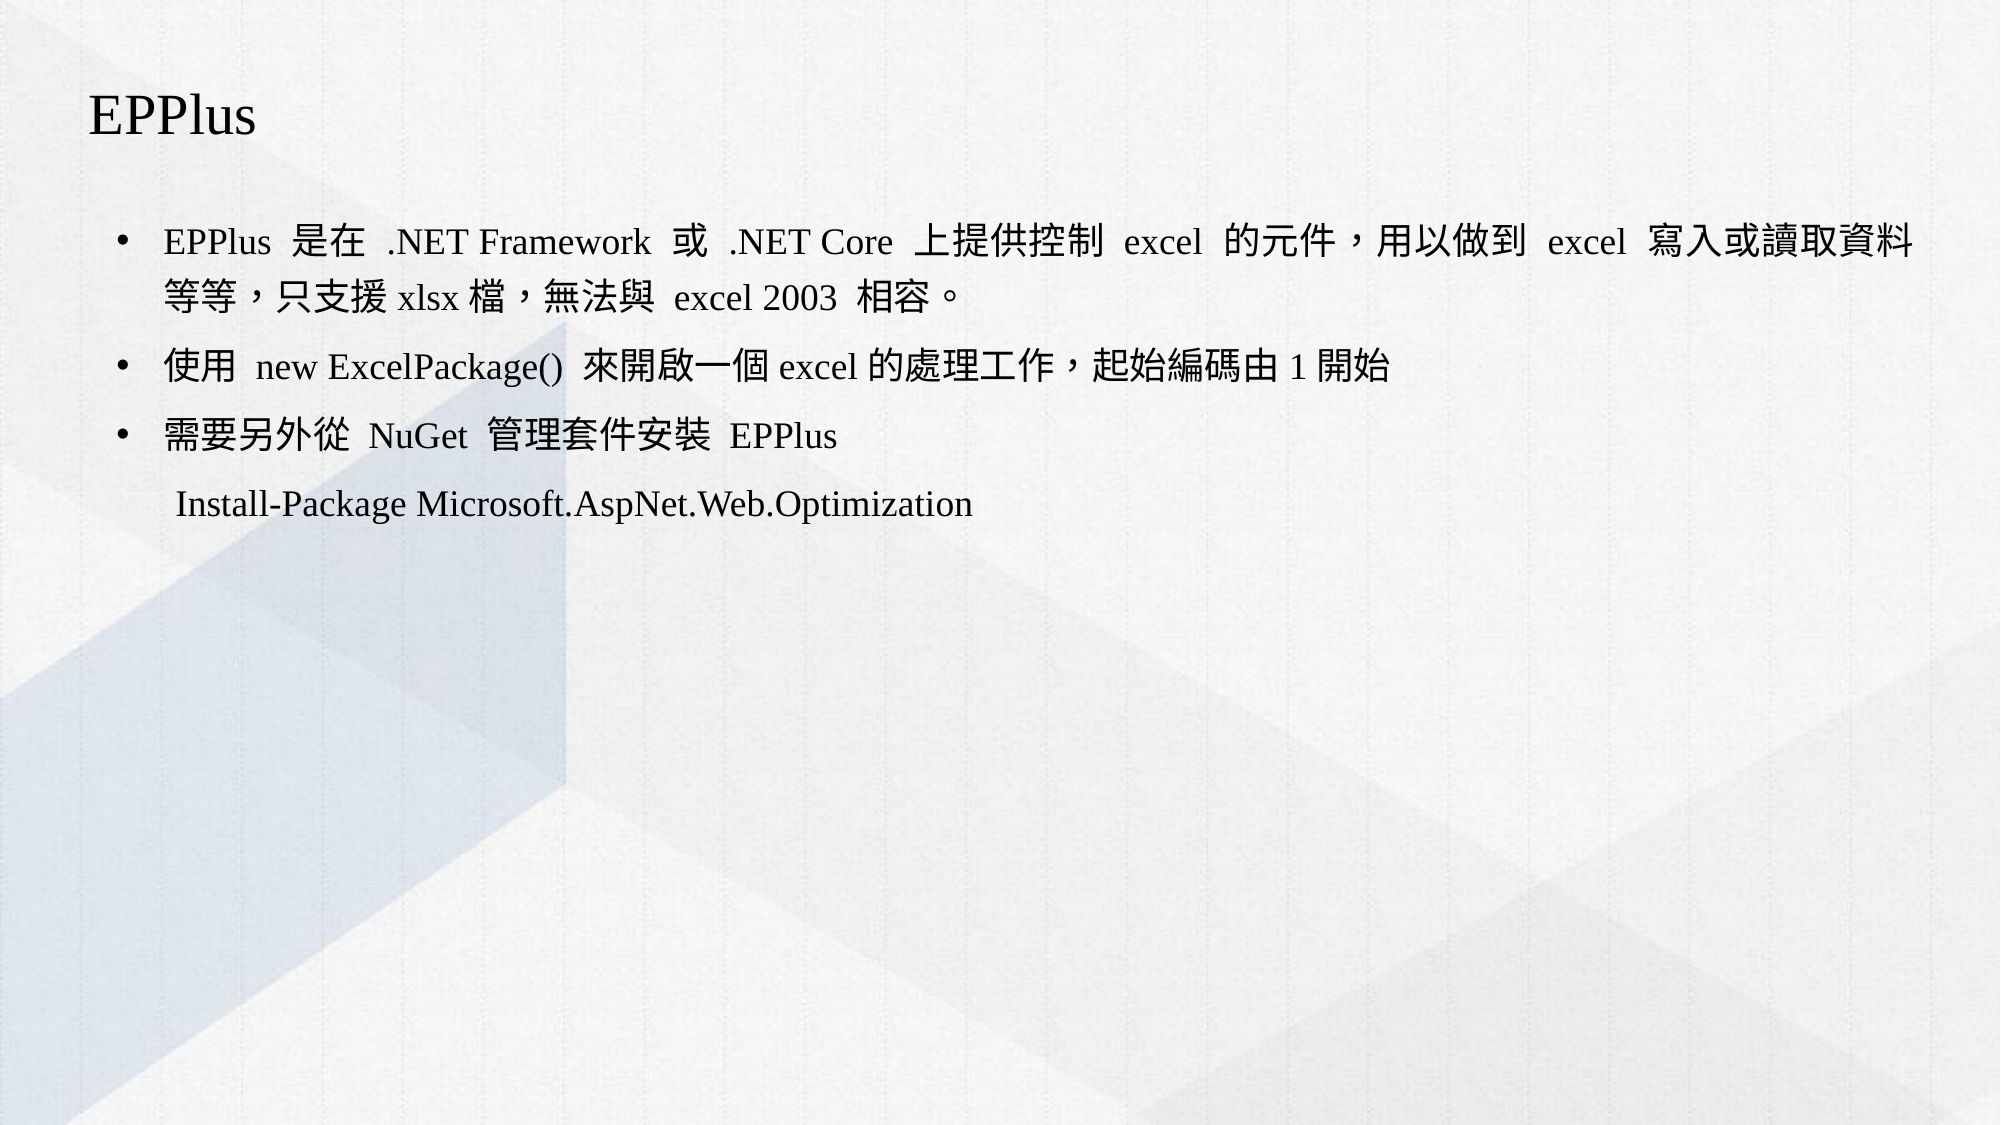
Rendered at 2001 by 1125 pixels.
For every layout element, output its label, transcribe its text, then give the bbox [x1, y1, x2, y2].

text_box EPPlus [74, 69, 273, 154]
picture [0, 0, 2001, 1125]
text_box EPPlus 是在 .NET Framework 或 .NET Core 上提供控制 excel 的元件，用以做到 excel 寫入或讀取資料等等，只支援xlsx檔，無法與 excel 2003 相容。 使用 new ExcelPackage() 來開啟一個excel的處理工作，起始編碼由1開始 需要另外從 NuGet 管理套件安裝 EPPlus Install-Package Microsoft.AspNet.Web.Optimization [101, 198, 1930, 532]
